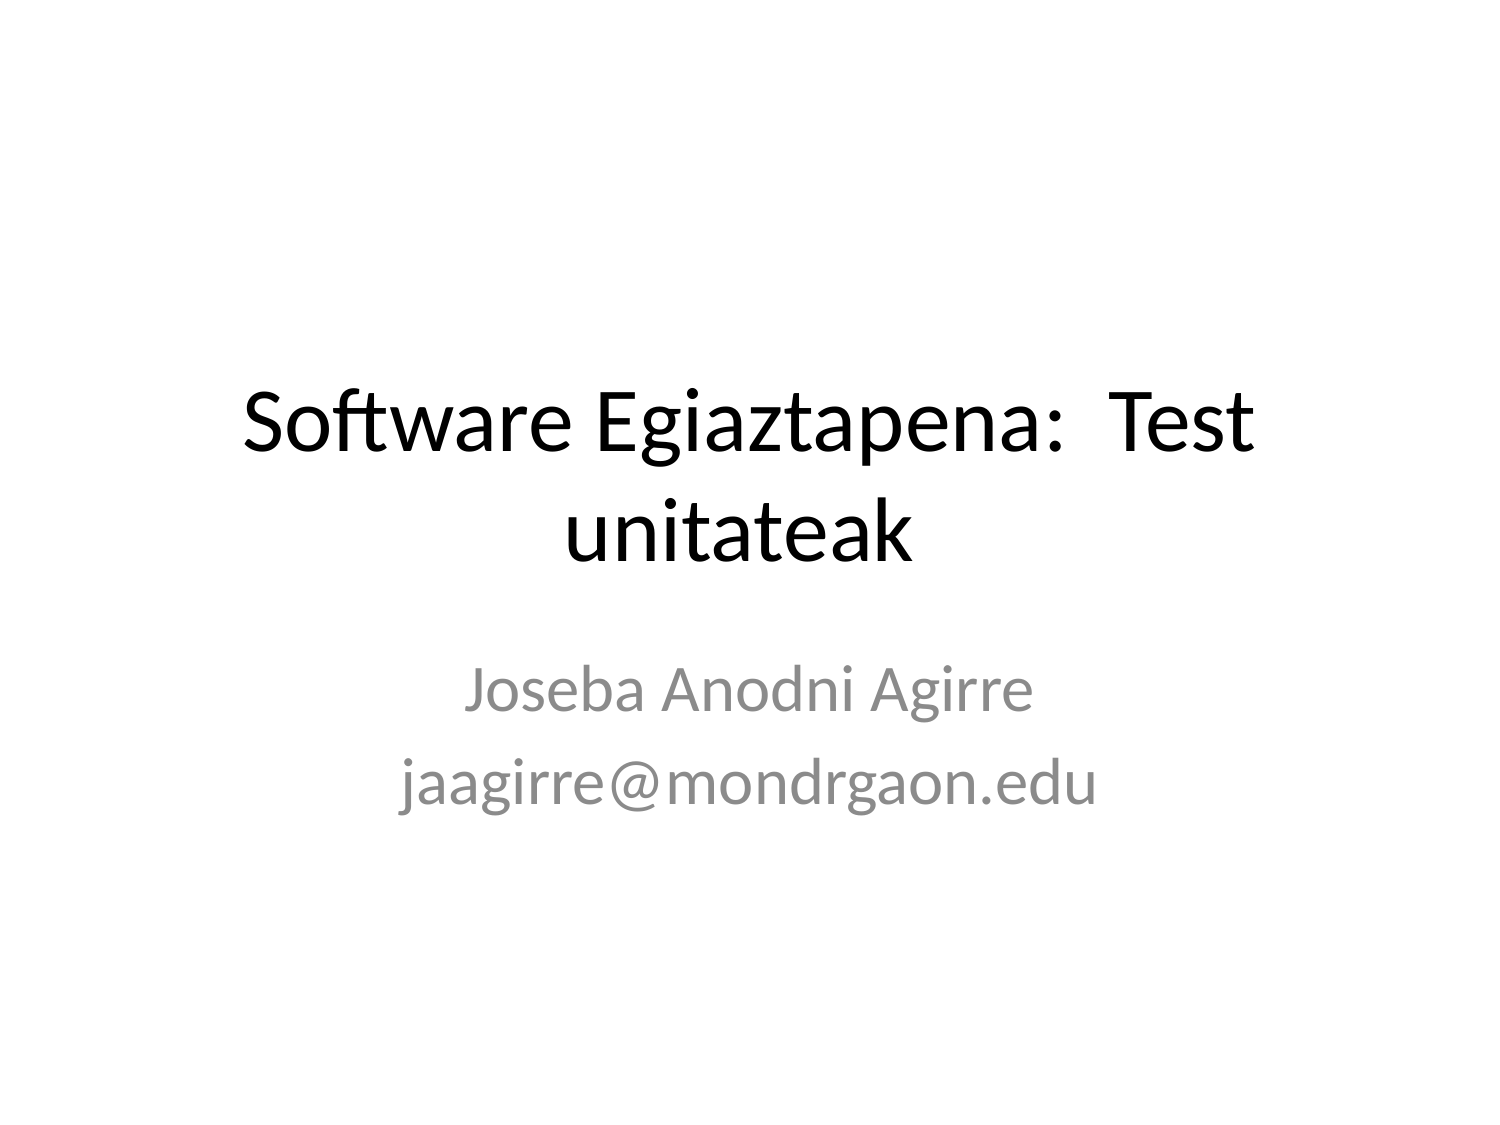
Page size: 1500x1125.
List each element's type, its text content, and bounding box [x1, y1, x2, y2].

subtitle Joseba Anodni Agirre jaagirre@mondrgaon.edu [225, 637, 1275, 925]
title Software Egiaztapena: Test unitateak [112, 349, 1388, 591]
